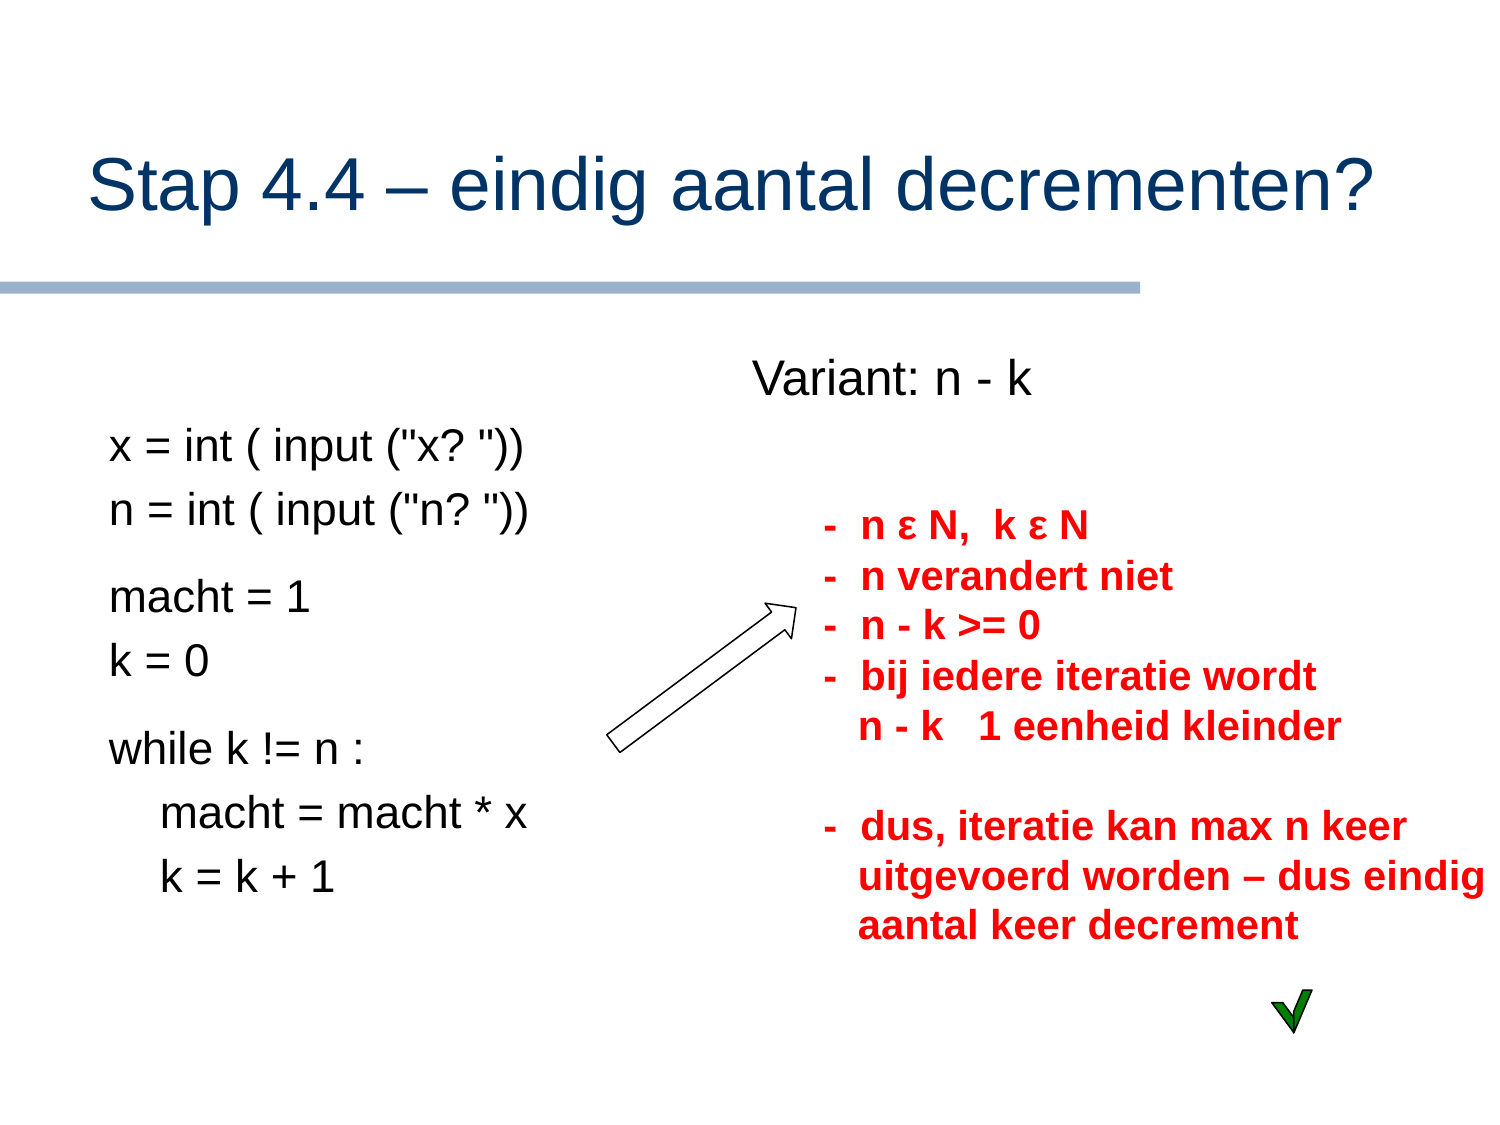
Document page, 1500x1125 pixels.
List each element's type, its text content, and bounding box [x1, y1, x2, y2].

text_box x = int ( input ("x? ")) n = int ( input ("n? ")) macht = 1 k = 0 while k != n : macht = macht * x k = k + 1 [94, 408, 1378, 991]
text_box Variant: n - k [737, 337, 1048, 413]
text_box [606, 603, 797, 753]
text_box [1271, 989, 1313, 1034]
text_box - n ε N, k ε N - n verandert niet - n - k >= 0 - bij iedere iteratie wordt n - k 1 eenheid kleinder - dus, iteratie kan max n keer uitgevoerd worden – dus eindig aantal keer decrement [808, 490, 1500, 956]
title Stap 4.4 – eindig aantal decrementen? [72, 87, 1482, 233]
